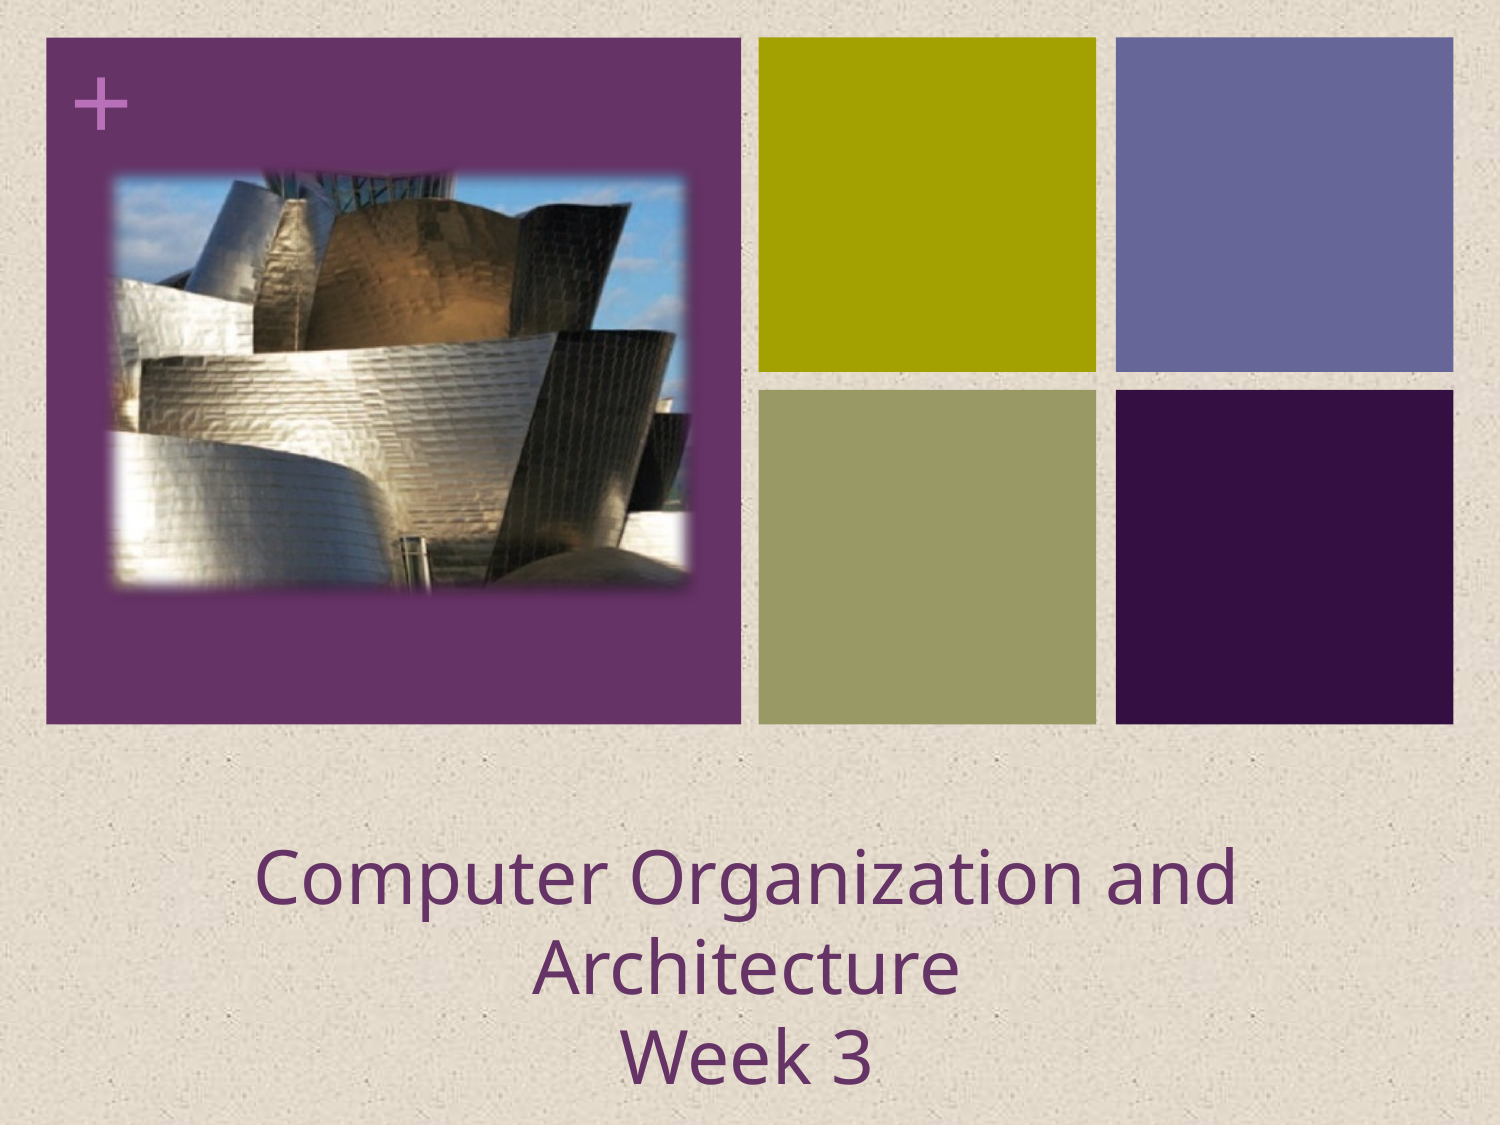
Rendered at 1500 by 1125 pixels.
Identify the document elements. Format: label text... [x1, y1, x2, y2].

title Computer Organization and Architecture Week 3 [17, 822, 1477, 1035]
text_box [267, 952, 880, 1071]
picture [0, 0, 1500, 1125]
